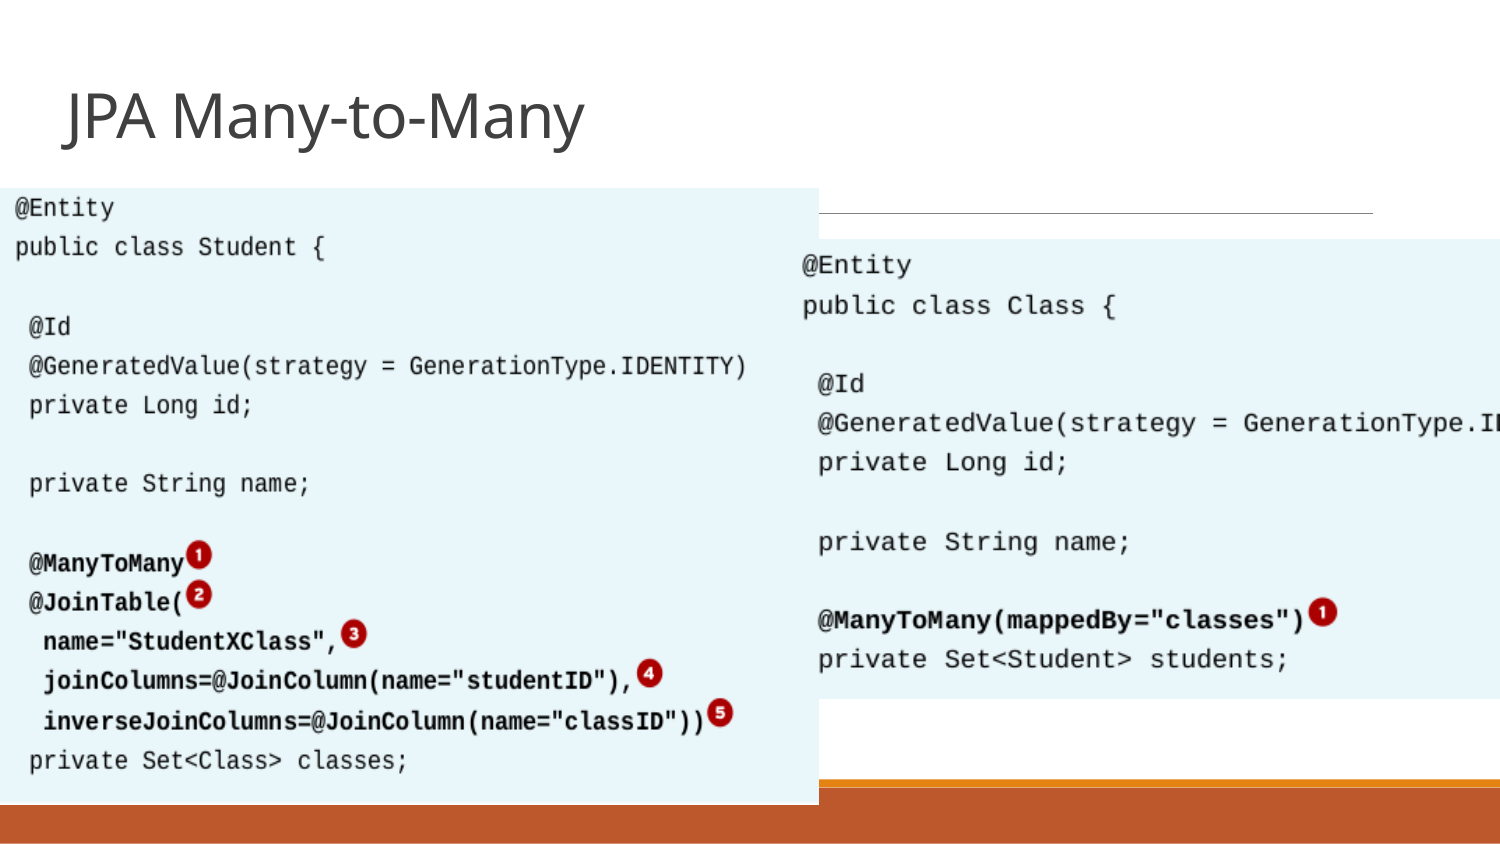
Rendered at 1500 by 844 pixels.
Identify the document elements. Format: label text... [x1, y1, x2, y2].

title JPA Many-to-Many [51, 72, 1449, 167]
picture [0, 188, 1500, 806]
